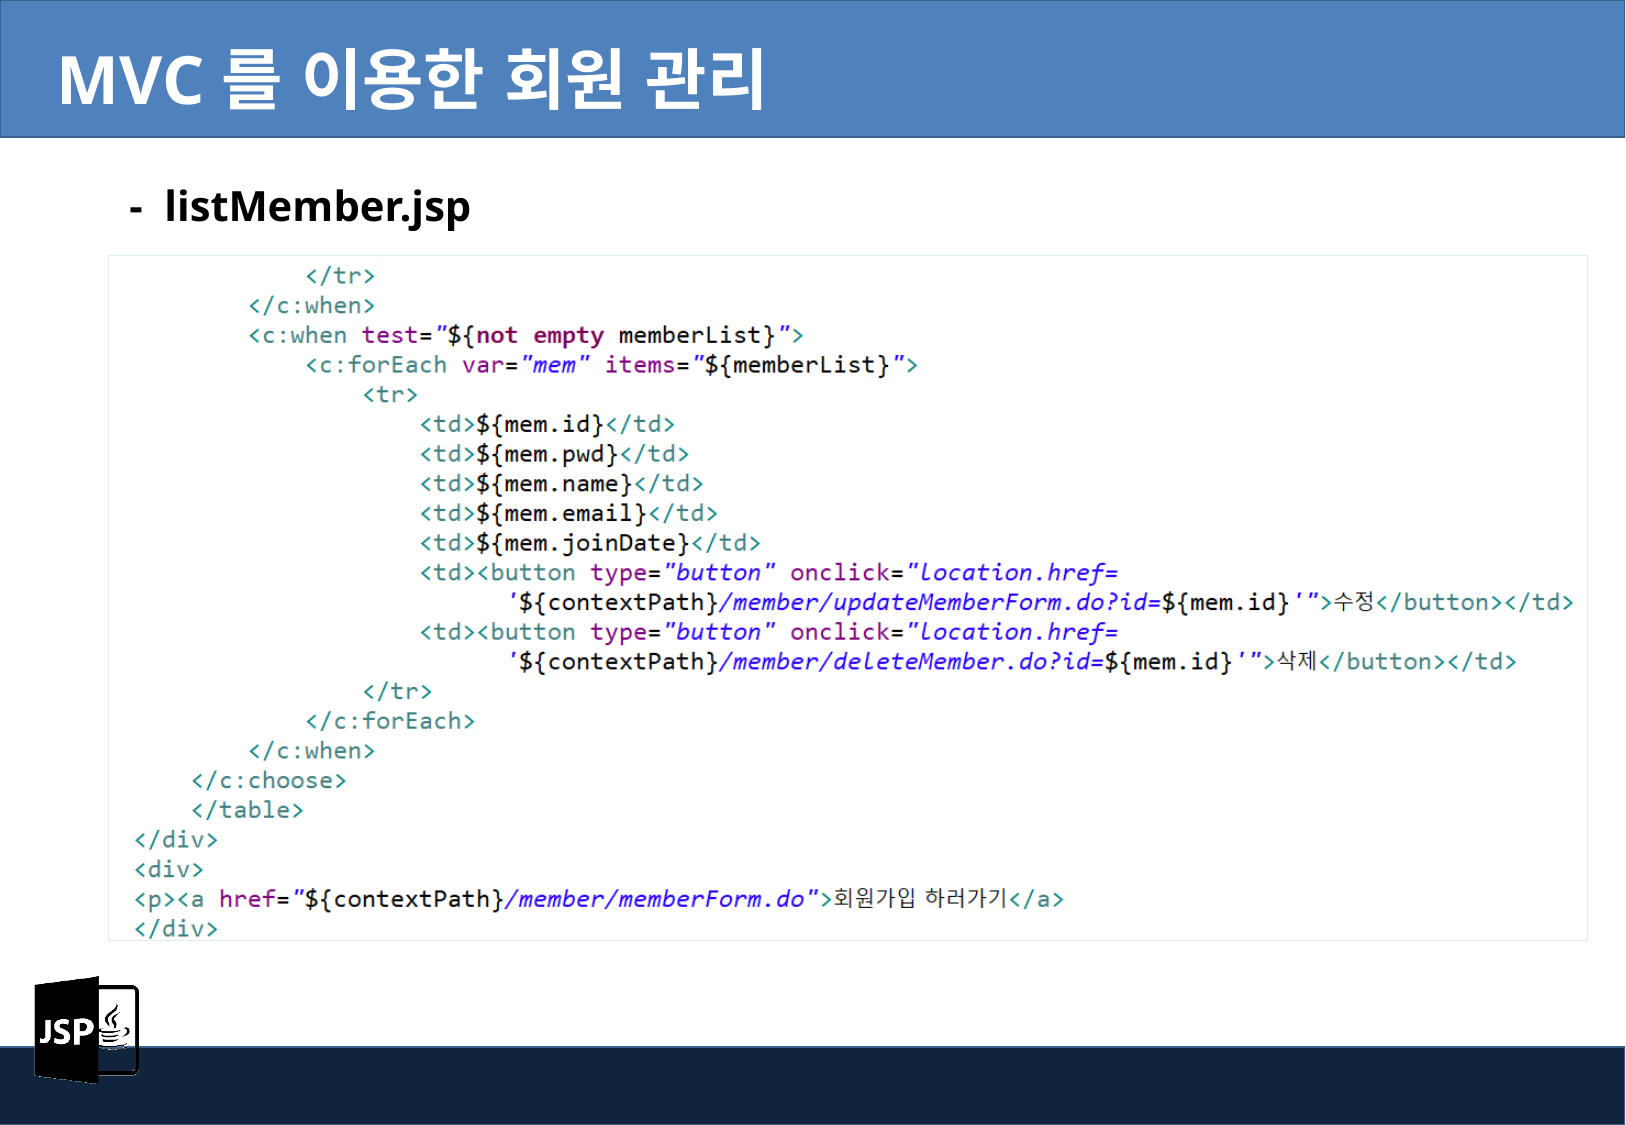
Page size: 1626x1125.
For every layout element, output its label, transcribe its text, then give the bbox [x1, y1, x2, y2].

picture [108, 255, 1588, 941]
picture [32, 976, 141, 1084]
text_box [0, 0, 834, 138]
text_box - listMember.jsp [103, 172, 1581, 238]
text_box MVC를 이용한 회원 관리 [24, 7, 859, 148]
